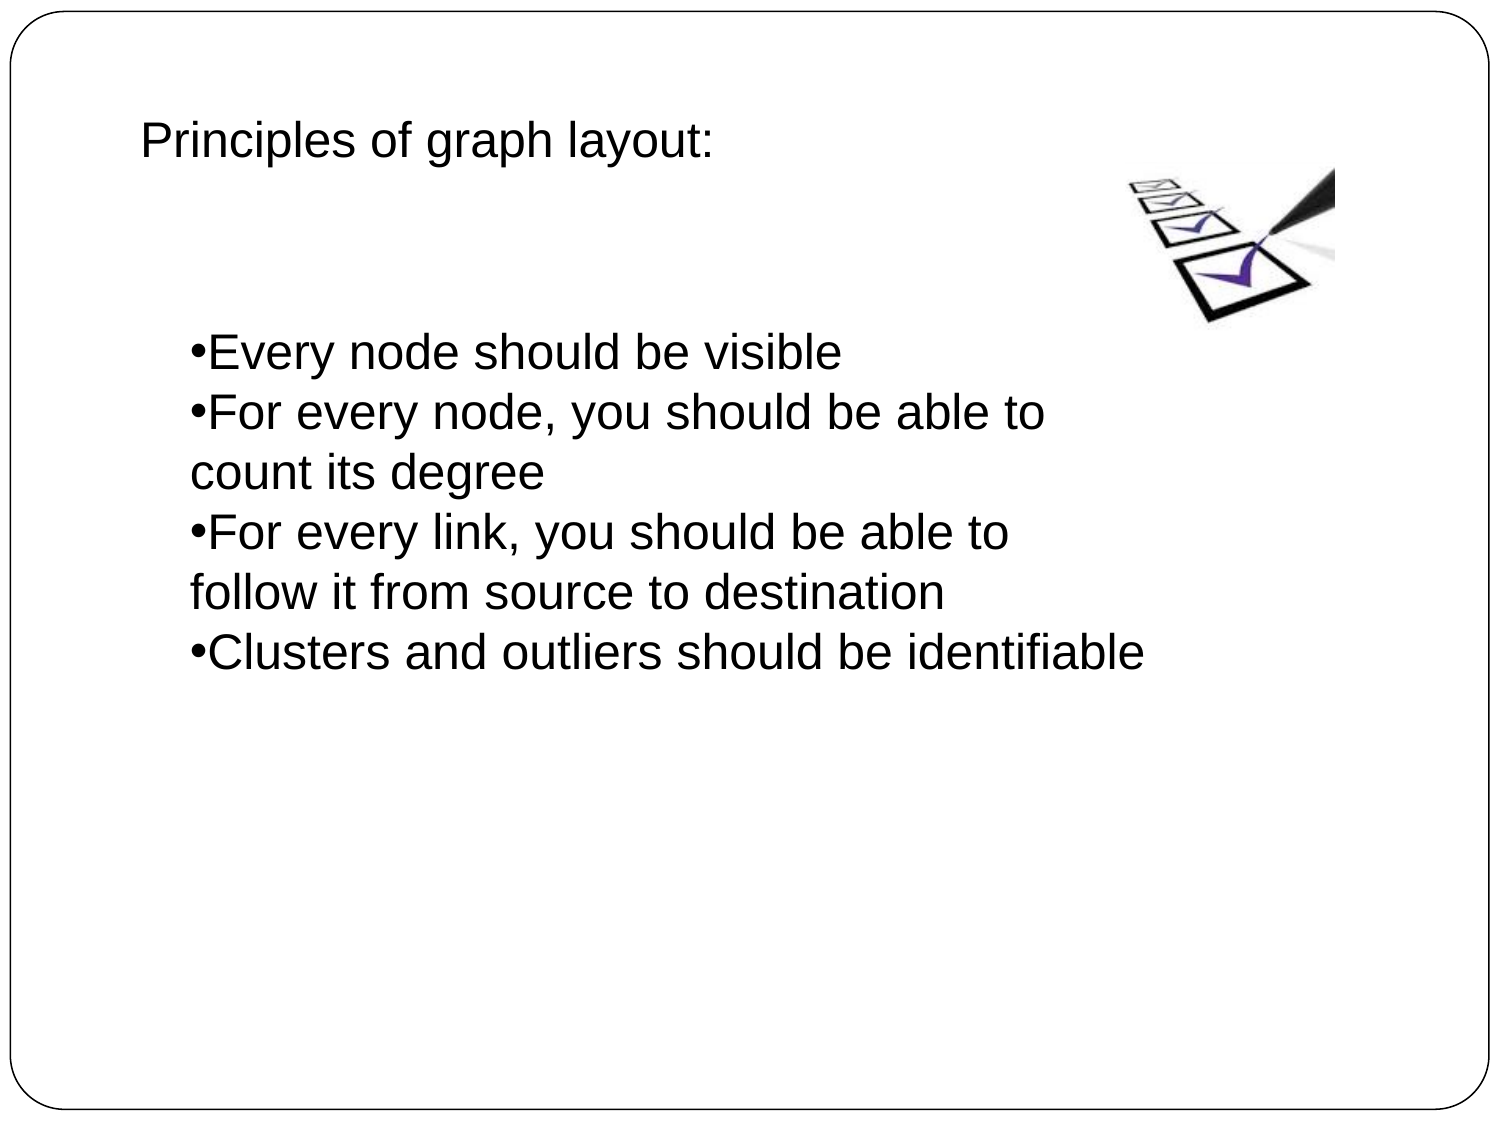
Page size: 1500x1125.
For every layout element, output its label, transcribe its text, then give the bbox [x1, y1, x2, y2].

picture [1124, 162, 1335, 374]
text_box Principles of graph layout: [125, 99, 1300, 176]
text_box Every node should be visible For every node, you should be able to count its degree For every link, you should be able to follow it from source to destination Clusters and outliers should be identifiable [174, 312, 1163, 752]
text_box [25, 0, 76, 27]
